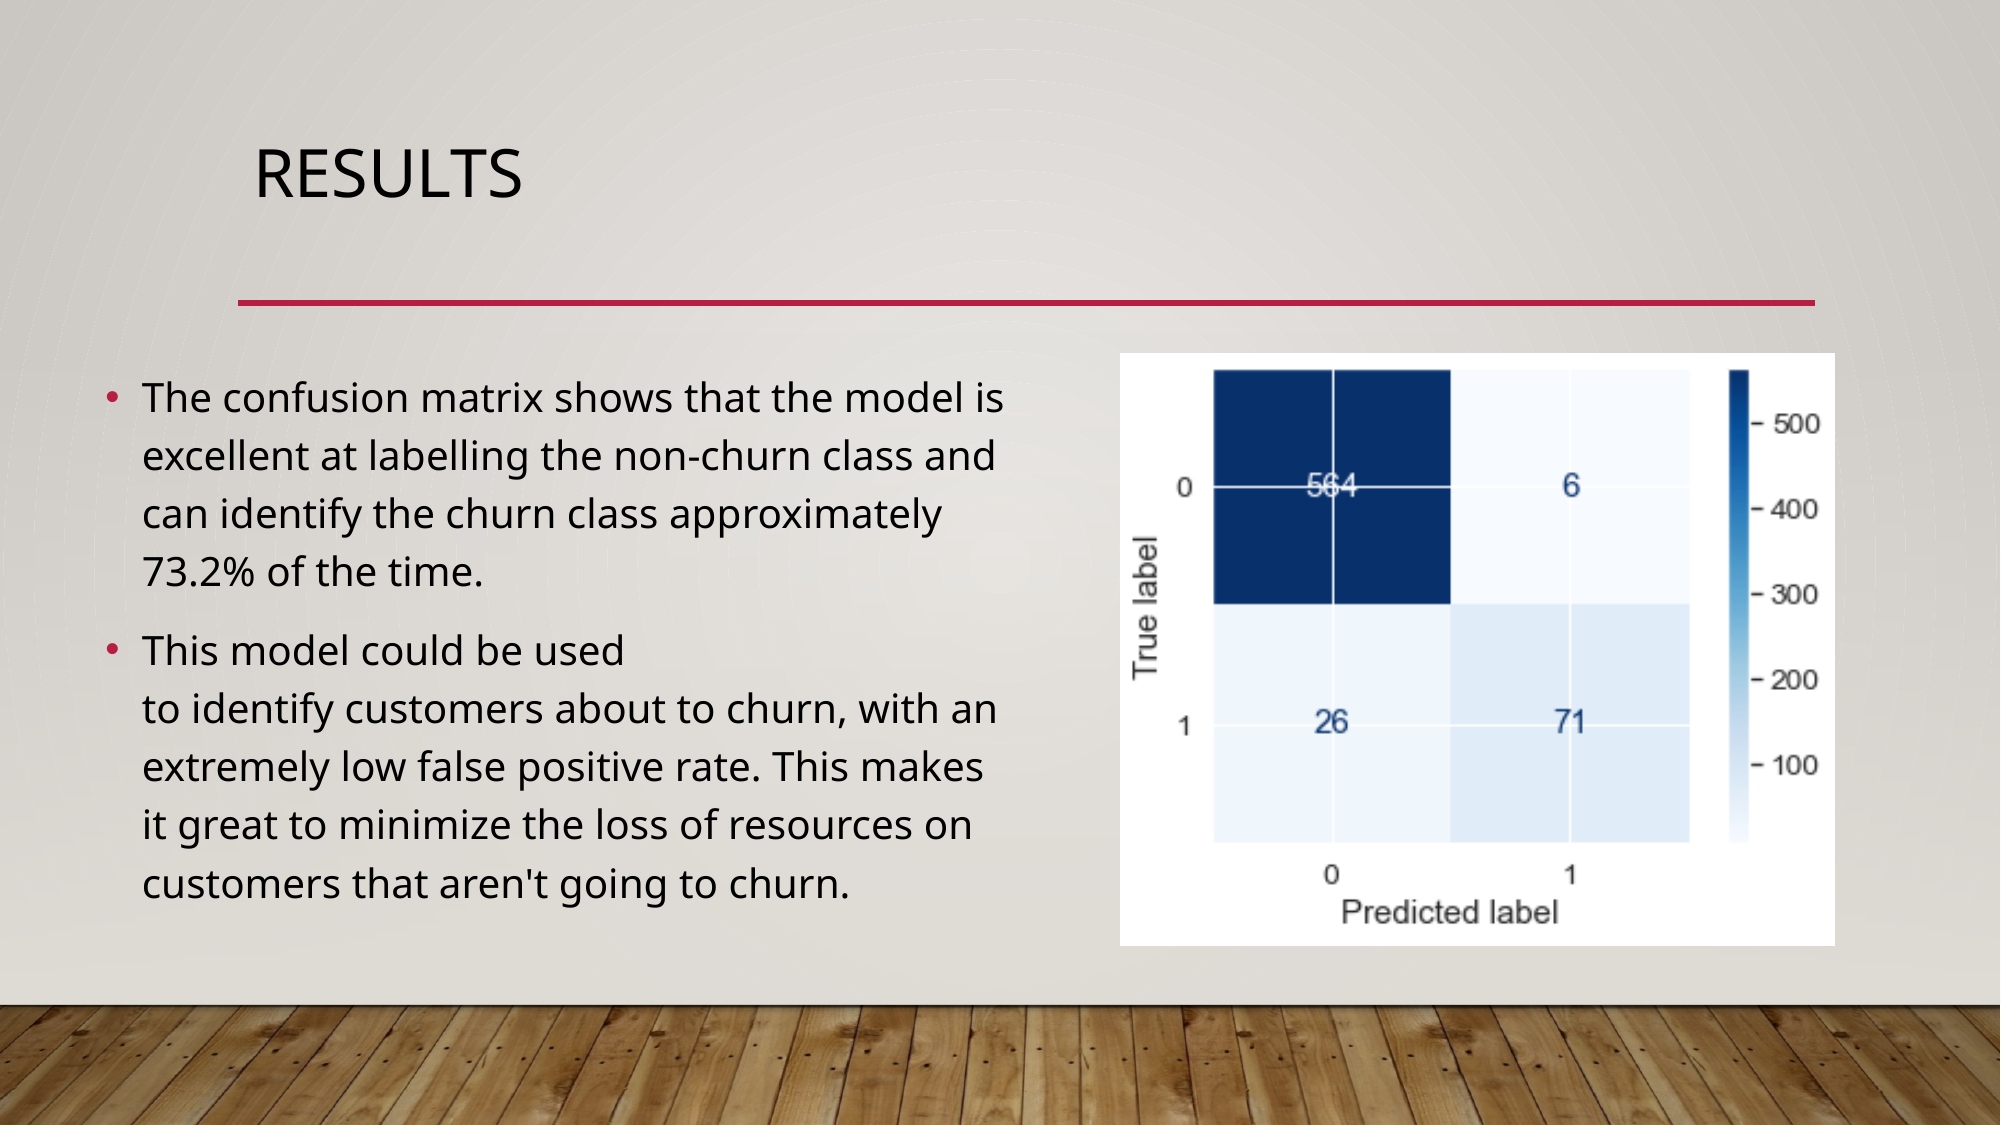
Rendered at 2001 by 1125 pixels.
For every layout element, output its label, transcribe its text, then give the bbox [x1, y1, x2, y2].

picture [1119, 353, 1835, 947]
title results [238, 131, 1814, 305]
picture [0, 1005, 2000, 1125]
list The confusion matrix shows that the model is excellent at labelling the non-churn class and can identify the churn class approximately 73.2% of the time. This model could be used to identify customers about to churn, with an extremely low false positive rate. This makes it great to minimize the loss of resources on customers that aren't going to churn. [90, 354, 1026, 921]
